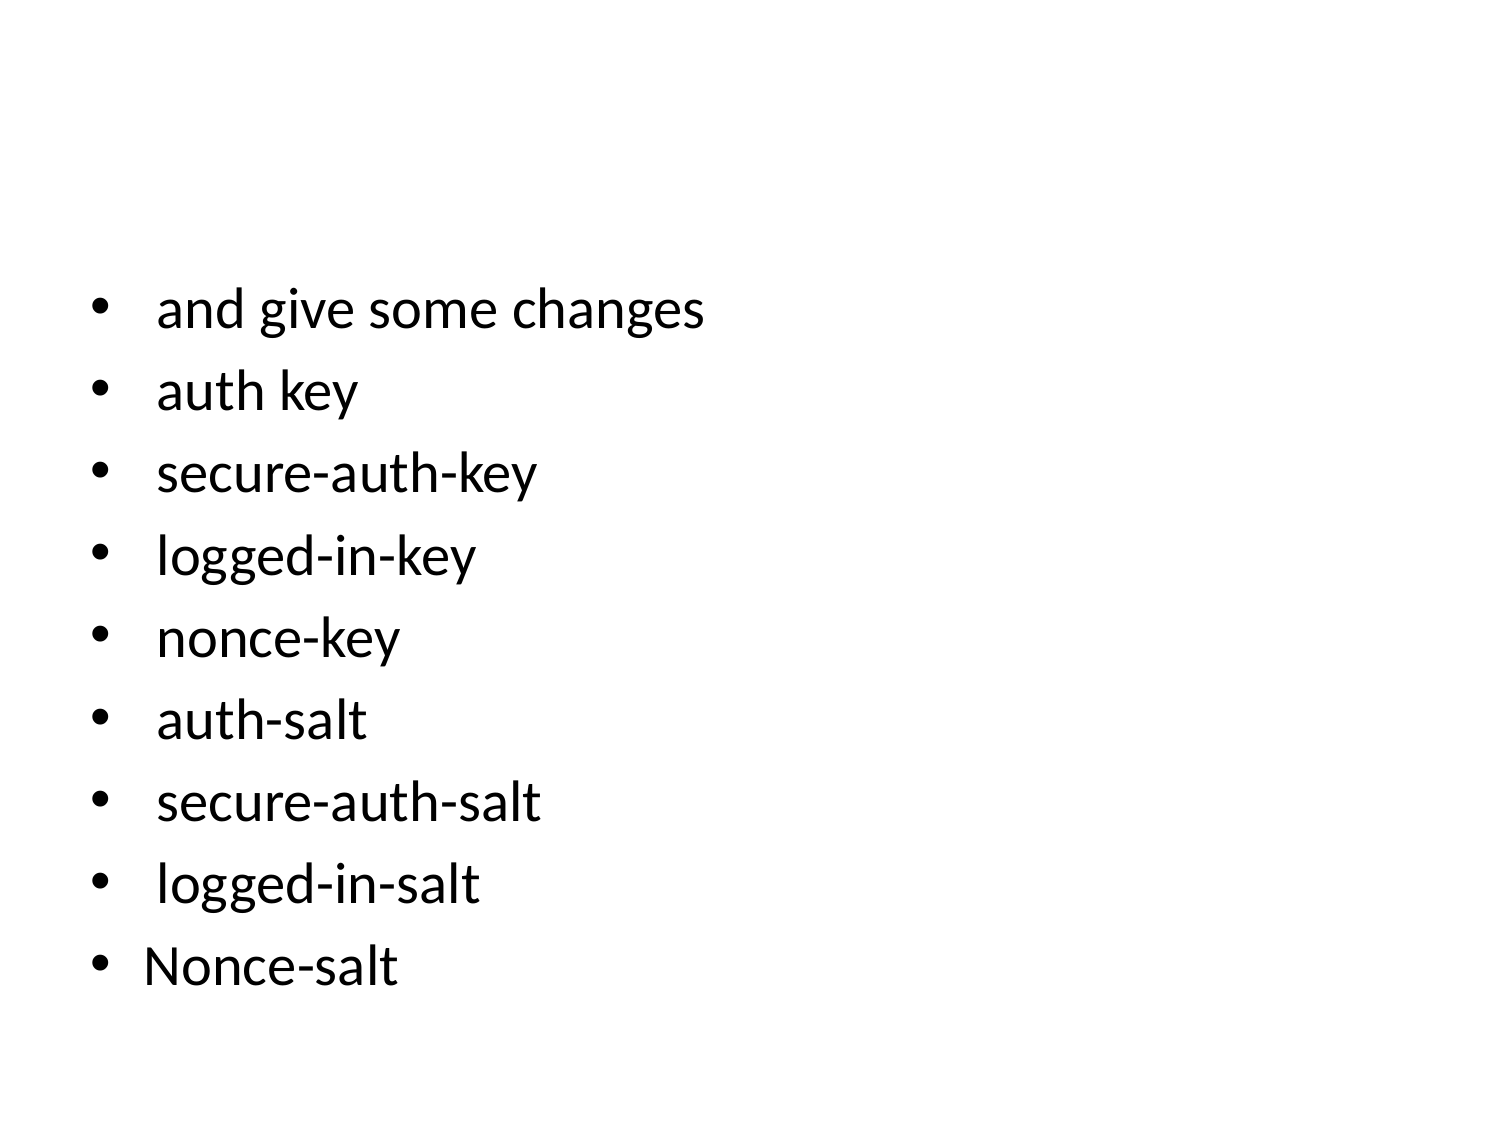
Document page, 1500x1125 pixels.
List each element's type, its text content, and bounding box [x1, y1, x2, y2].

list and give some changes auth key secure-auth-key logged-in-key nonce-key auth-salt secure-auth-salt logged-in-salt Nonce-salt [75, 262, 1425, 1005]
